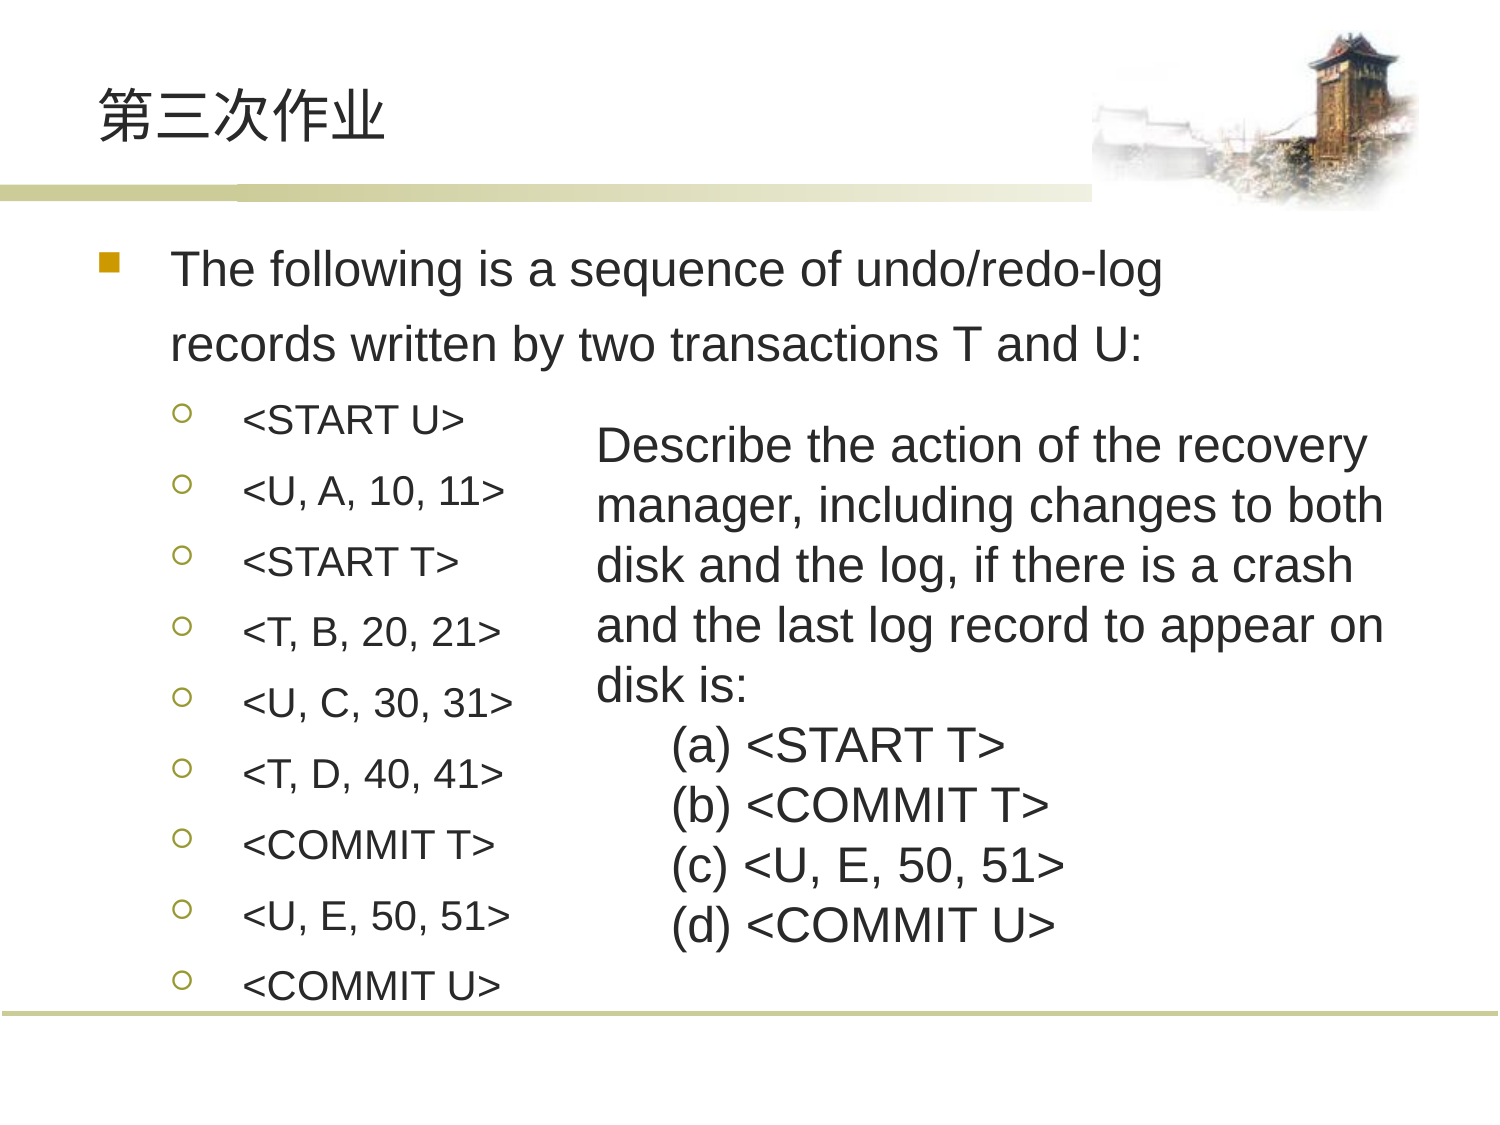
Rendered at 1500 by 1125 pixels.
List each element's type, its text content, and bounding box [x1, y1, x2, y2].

picture [1200, 1011, 1498, 1016]
picture [1092, 30, 1419, 211]
list The following is a sequence of undo/redo-log records written by two transactions T and U: <START U> <U, A, 10, 11> <START T> <T, B, 20, 21> <U, C, 30, 31> <T, D, 40, 41> <COMMIT T> <U, E, 50, 51> <COMMIT U> [81, 214, 1200, 1059]
picture [2, 1011, 81, 1016]
text_box Describe the action of the recovery manager, including changes to both disk and the log, if there is a crash and the last log record to appear on disk is: (a) <START T> (b) <COMMIT T> (c) <U, E, 50, 51> (d) <COMMIT U> [581, 405, 1421, 960]
title 第三次作业 [81, 66, 1081, 161]
